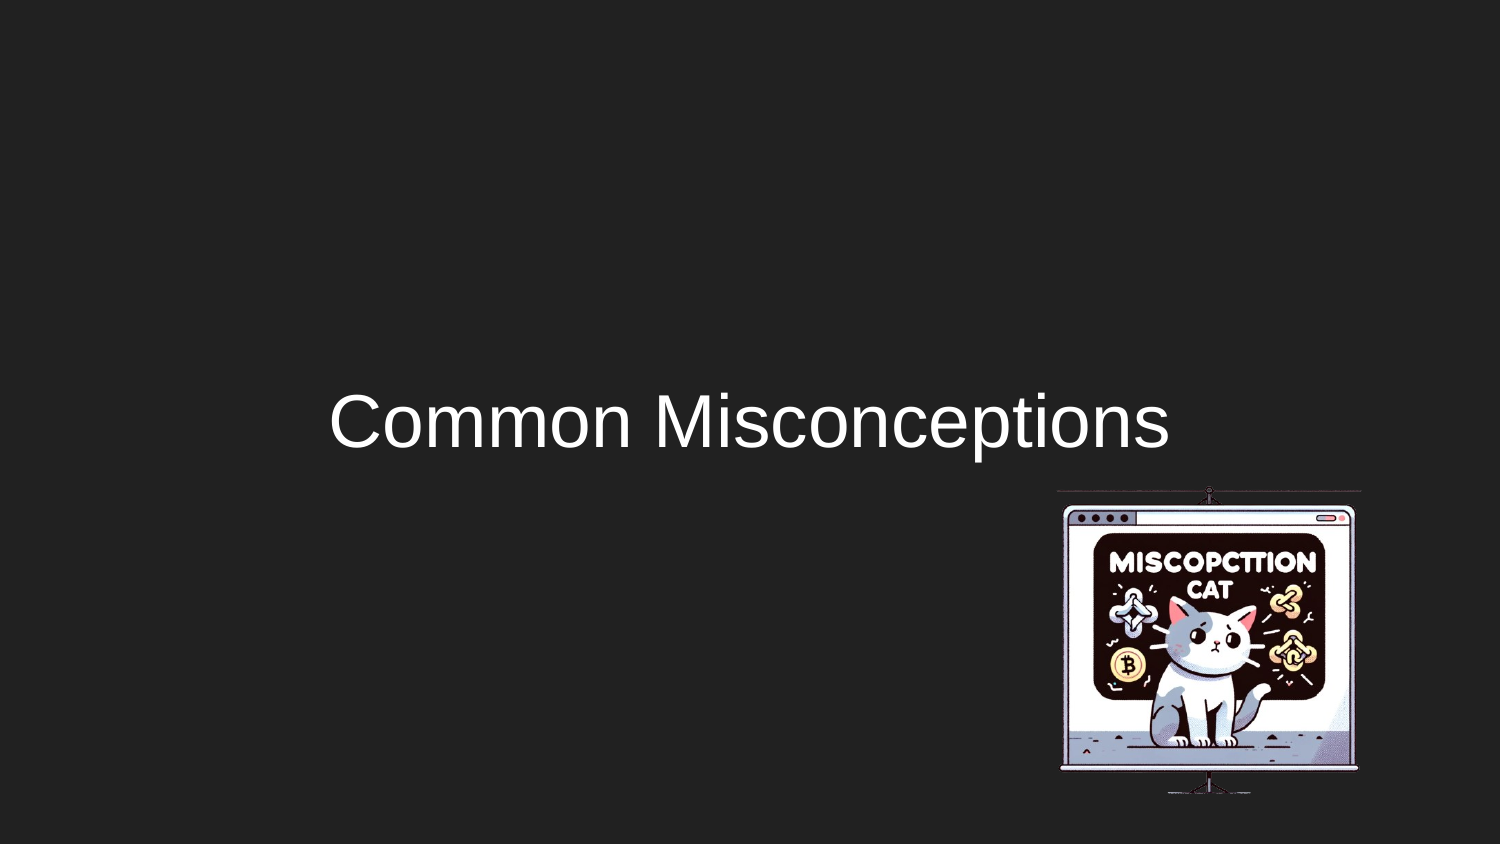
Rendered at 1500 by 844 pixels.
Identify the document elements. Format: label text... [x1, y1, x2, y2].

title Common Misconceptions [51, 352, 1449, 491]
picture [1036, 469, 1381, 814]
